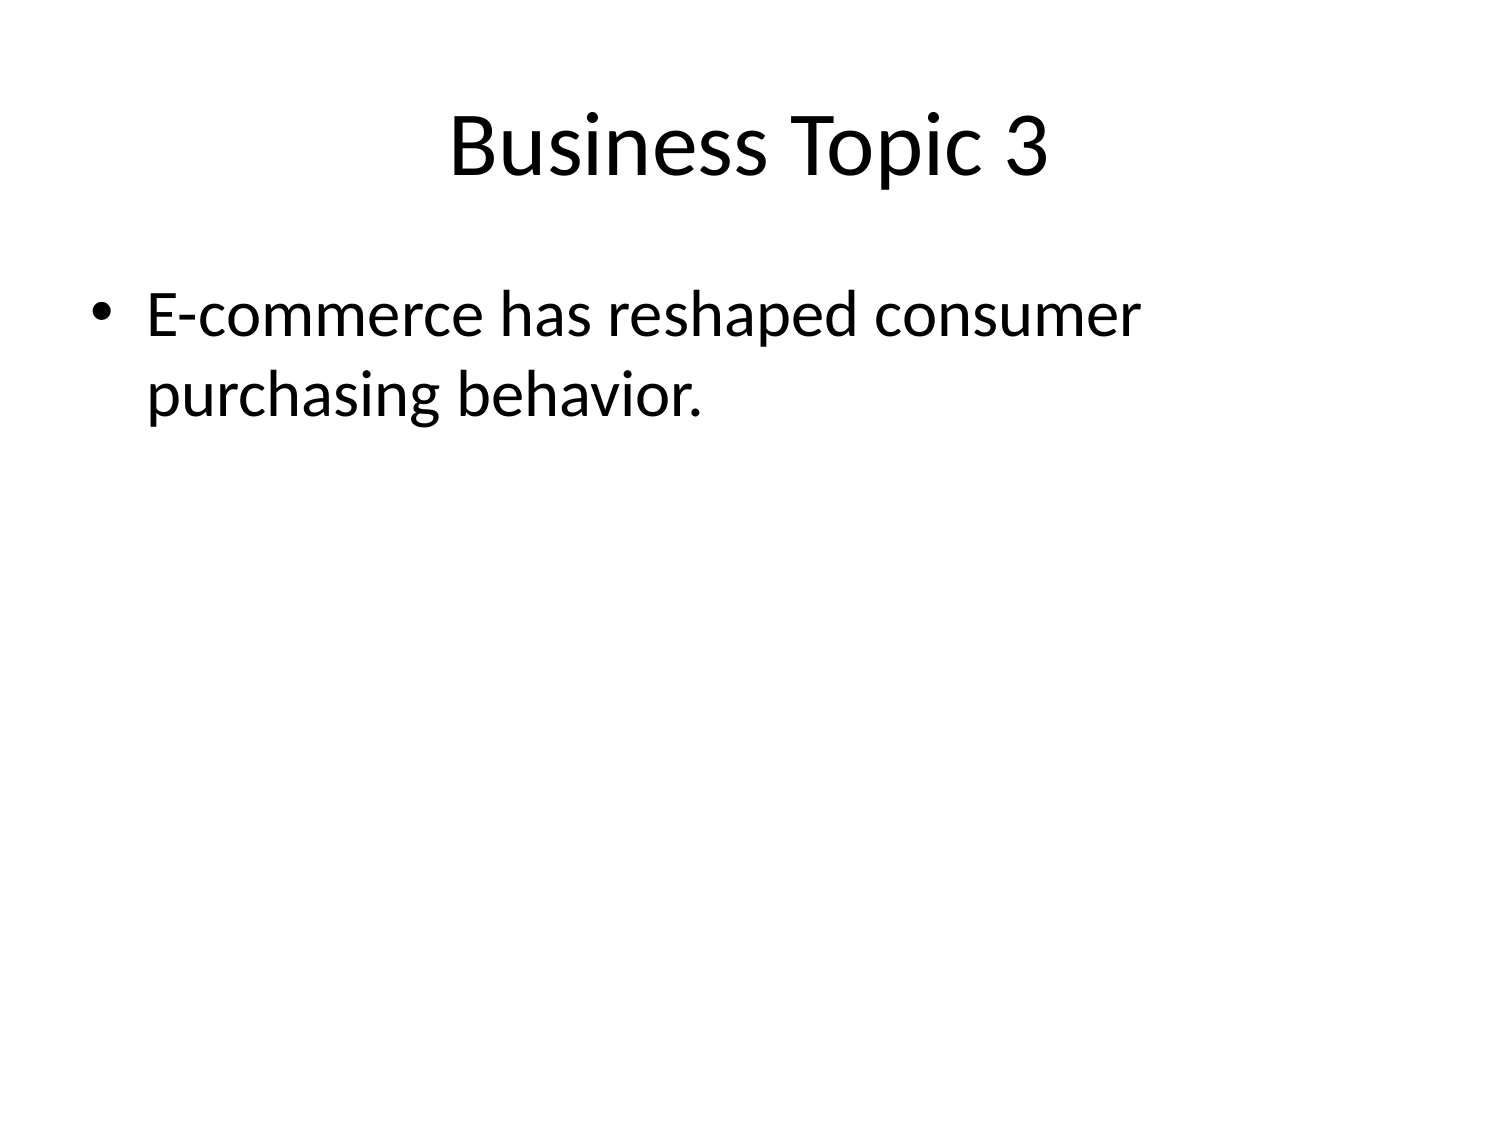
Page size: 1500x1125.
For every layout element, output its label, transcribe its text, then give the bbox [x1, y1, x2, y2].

title Business Topic 3 [75, 45, 1425, 233]
list E-commerce has reshaped consumer purchasing behavior. [75, 262, 1425, 1005]
